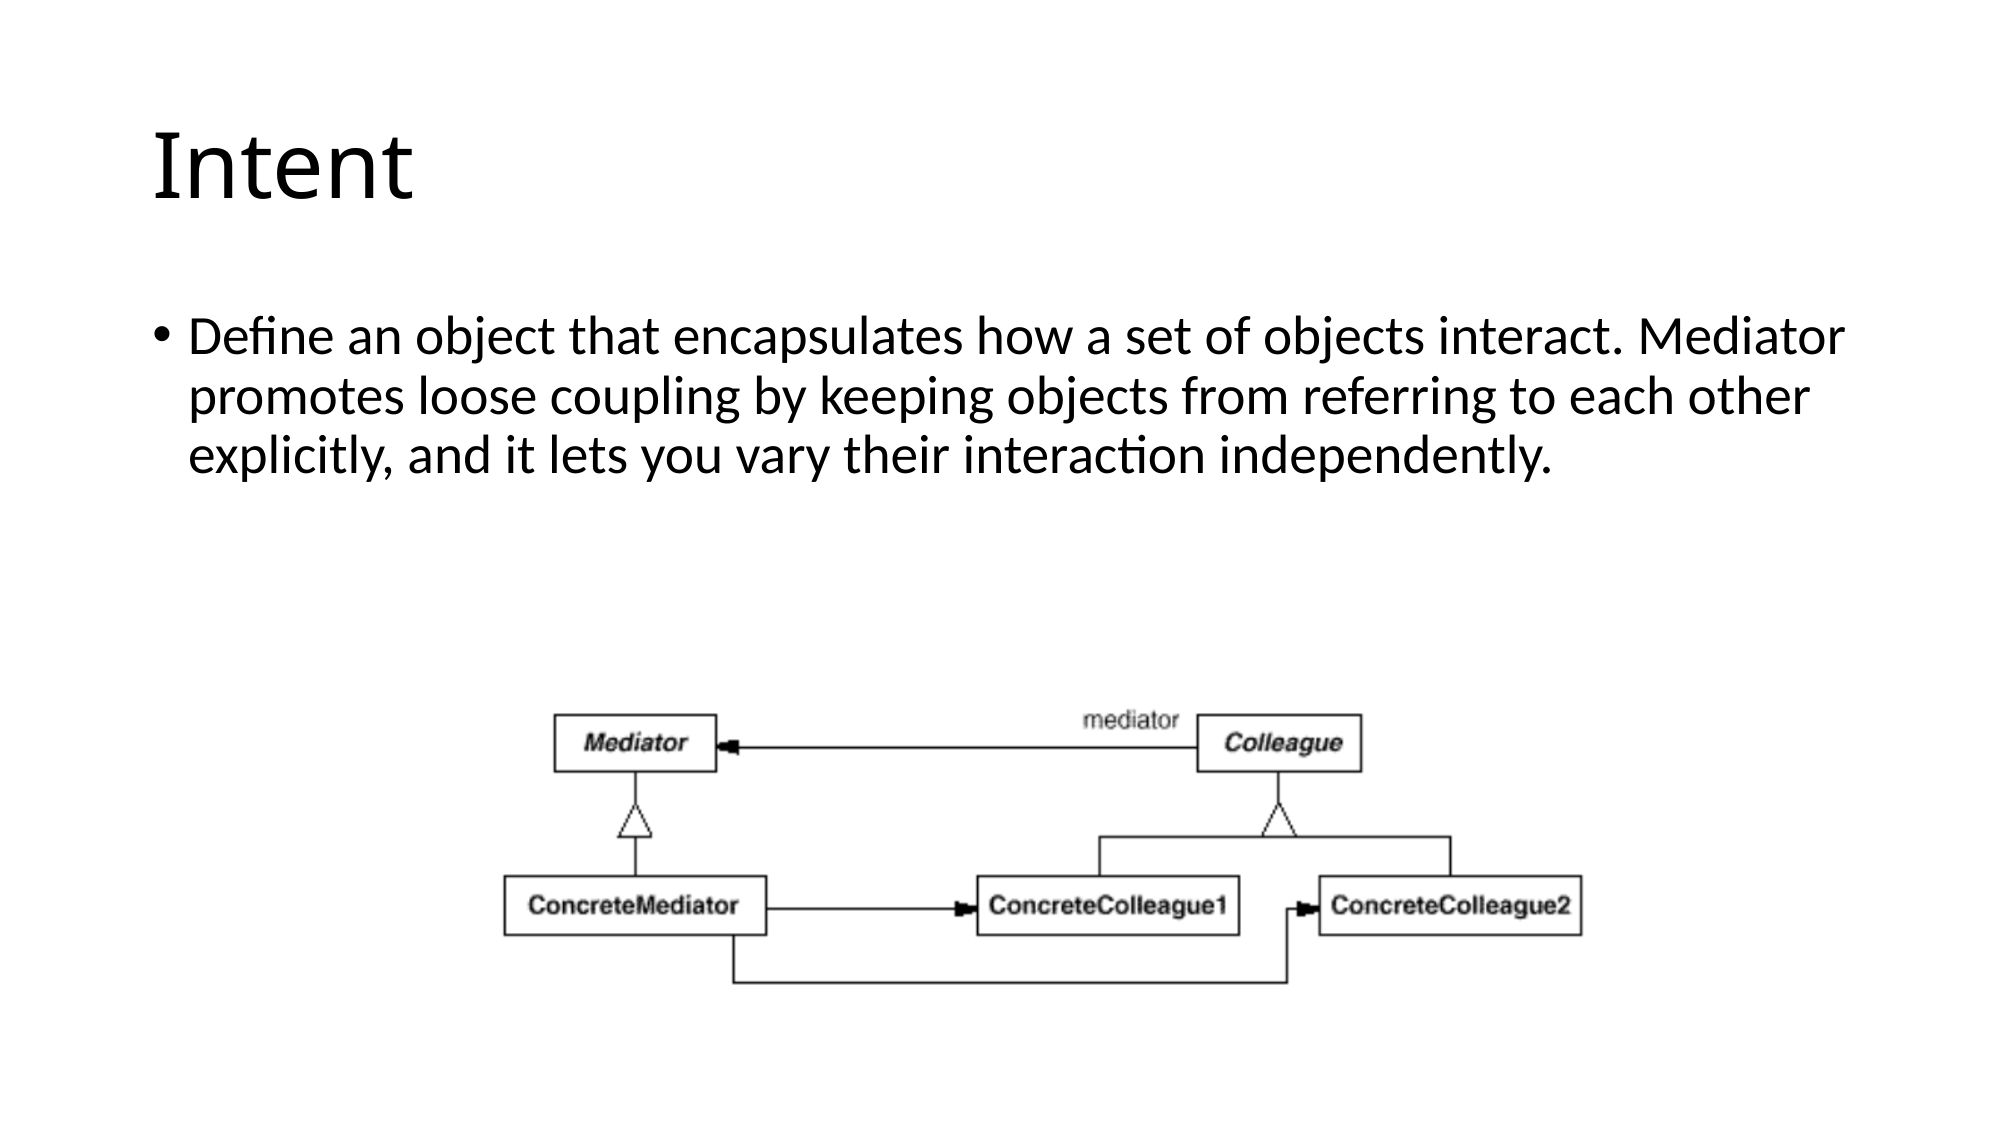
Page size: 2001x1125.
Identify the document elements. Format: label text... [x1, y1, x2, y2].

list Define an object that encapsulates how a set of objects interact. Mediator promotes loose coupling by keeping objects from referring to each other explicitly, and it lets you vary their interaction independently. [137, 299, 1863, 545]
picture [438, 567, 1645, 1076]
title Intent [137, 59, 1863, 278]
